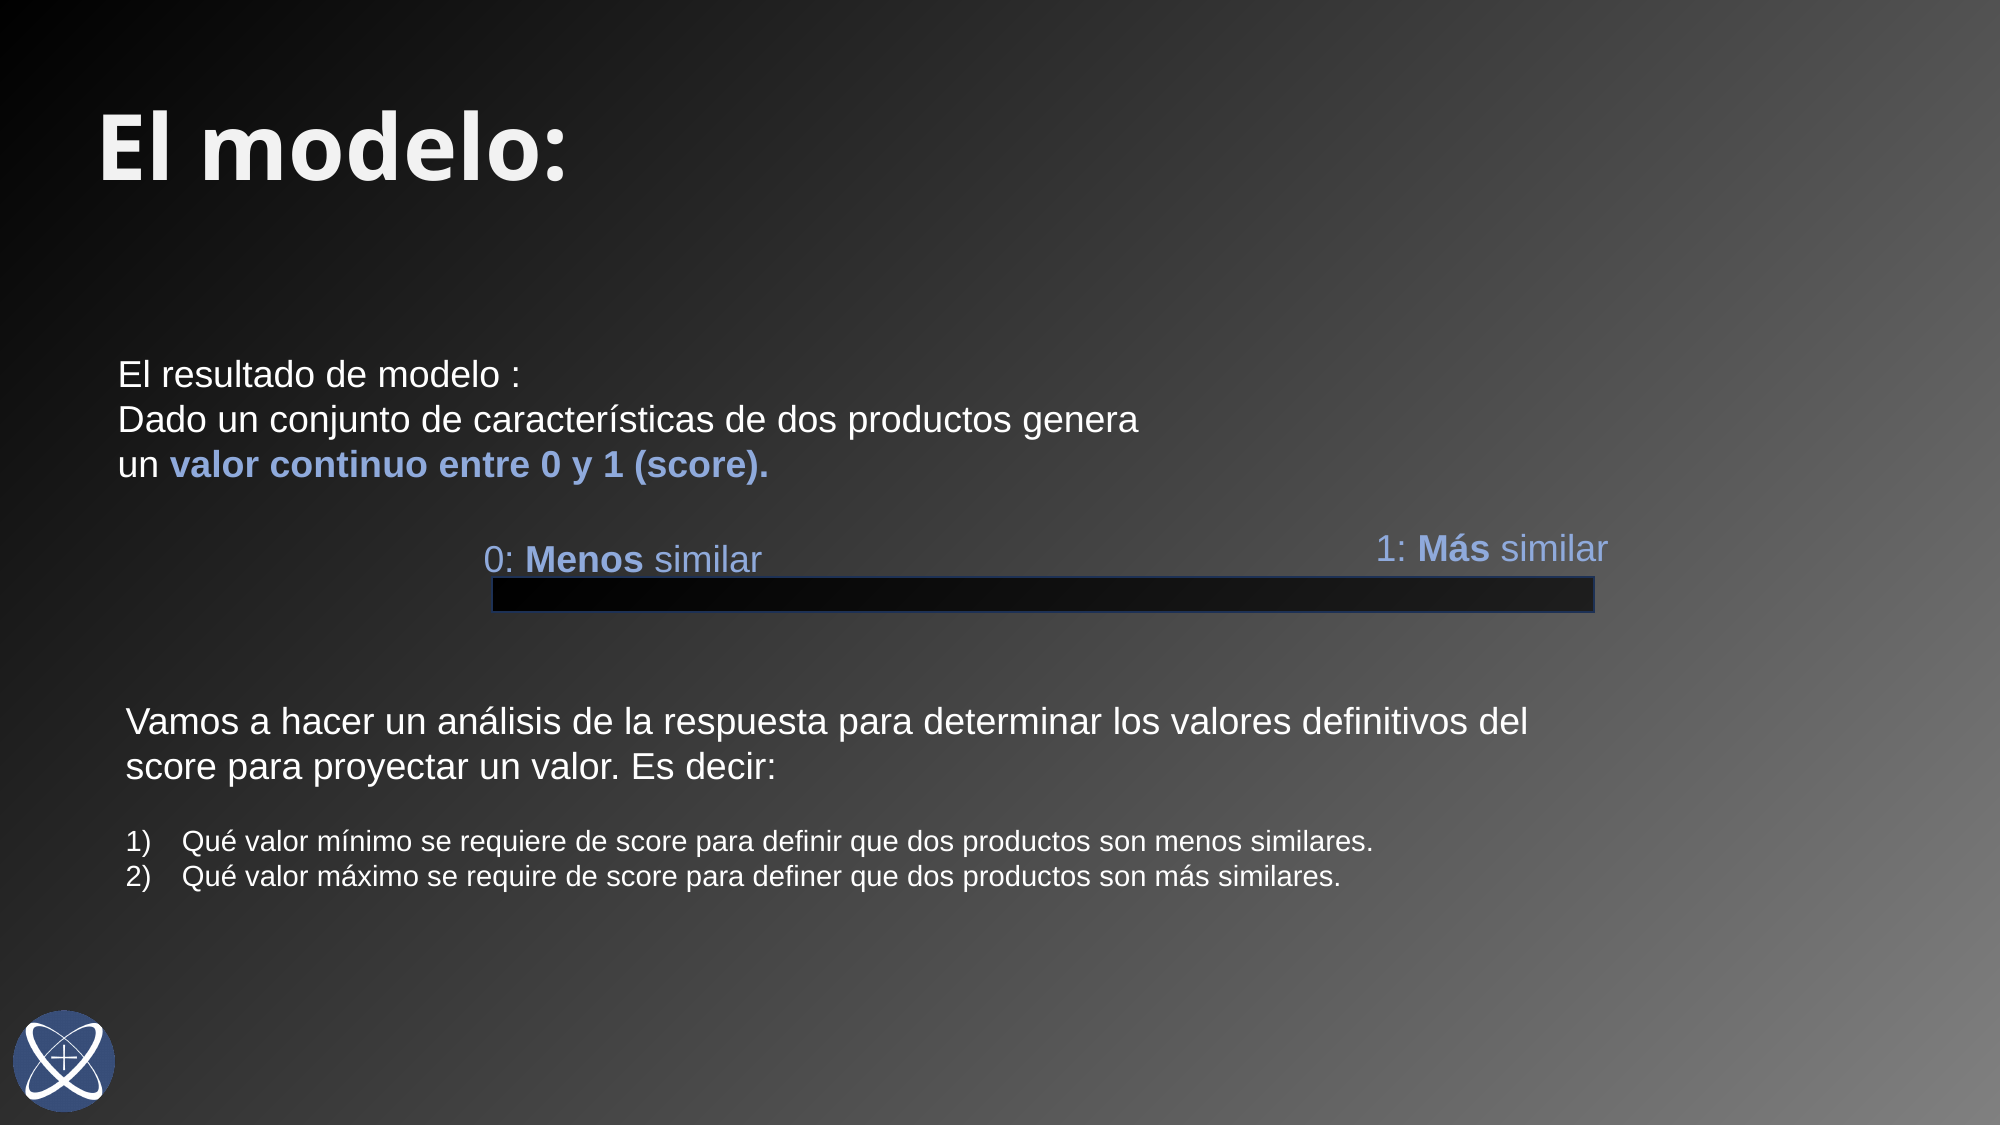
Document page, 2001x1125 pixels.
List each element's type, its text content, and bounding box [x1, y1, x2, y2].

text_box Vamos a hacer un análisis de la respuesta para determinar los valores definitivos del score para proyectar un valor. Es decir: Qué valor mínimo se requiere de score para definir que dos productos son menos similares. Qué valor máximo se require de score para definer que dos productos son más similares. [110, 690, 1558, 900]
text_box El resultado de modelo : Dado un conjunto de características de dos productos genera un valor continuo entre 0 y 1 (score). [102, 343, 1157, 493]
text_box [491, 577, 1595, 613]
text_box El modelo: [80, 81, 953, 207]
text_box 1: Más similar [1360, 516, 2000, 577]
picture [10, 1010, 120, 1119]
text_box 0: Menos similar [468, 527, 1469, 588]
